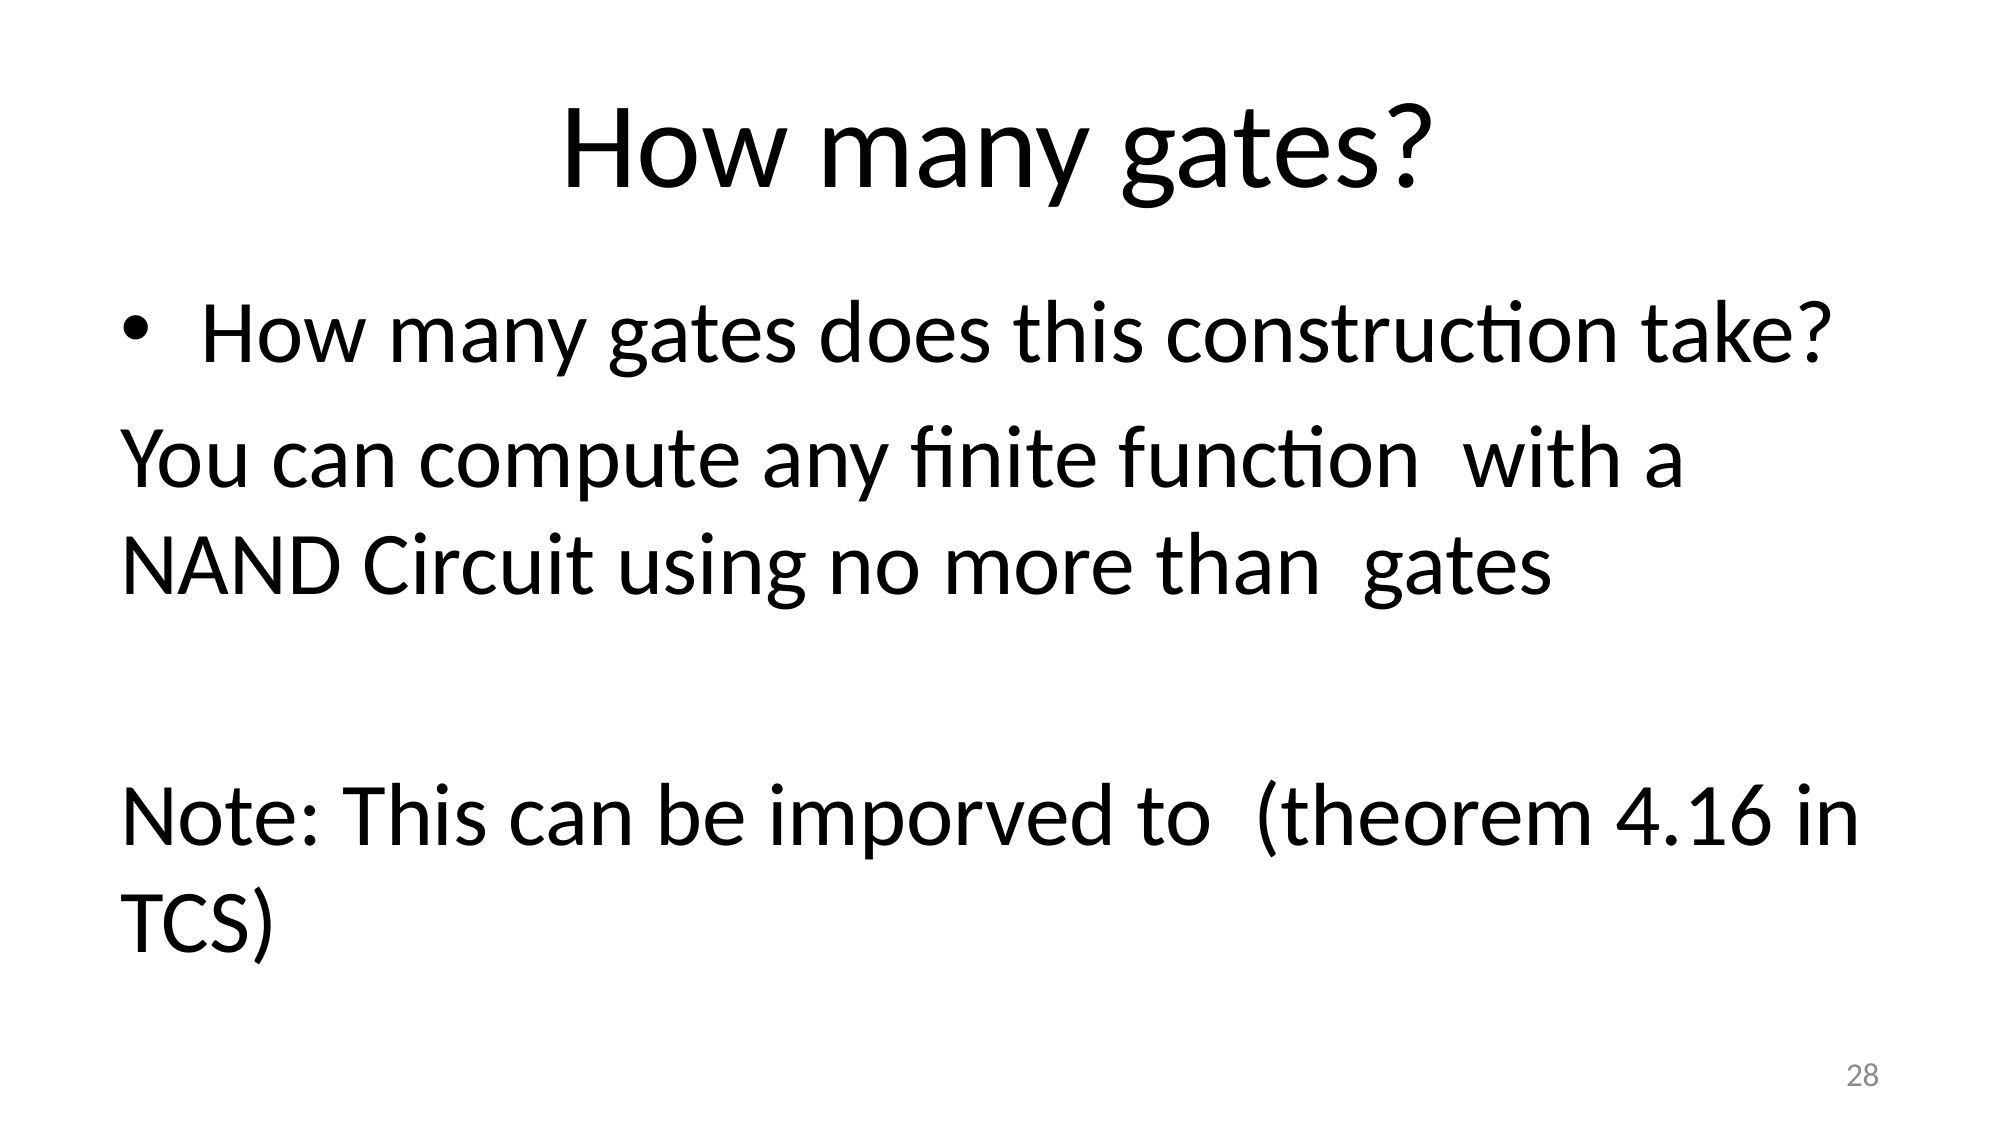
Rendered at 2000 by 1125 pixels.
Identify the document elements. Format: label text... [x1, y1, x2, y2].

slide_number 28 [1432, 1042, 1900, 1103]
title How many gates? [99, 45, 1900, 233]
